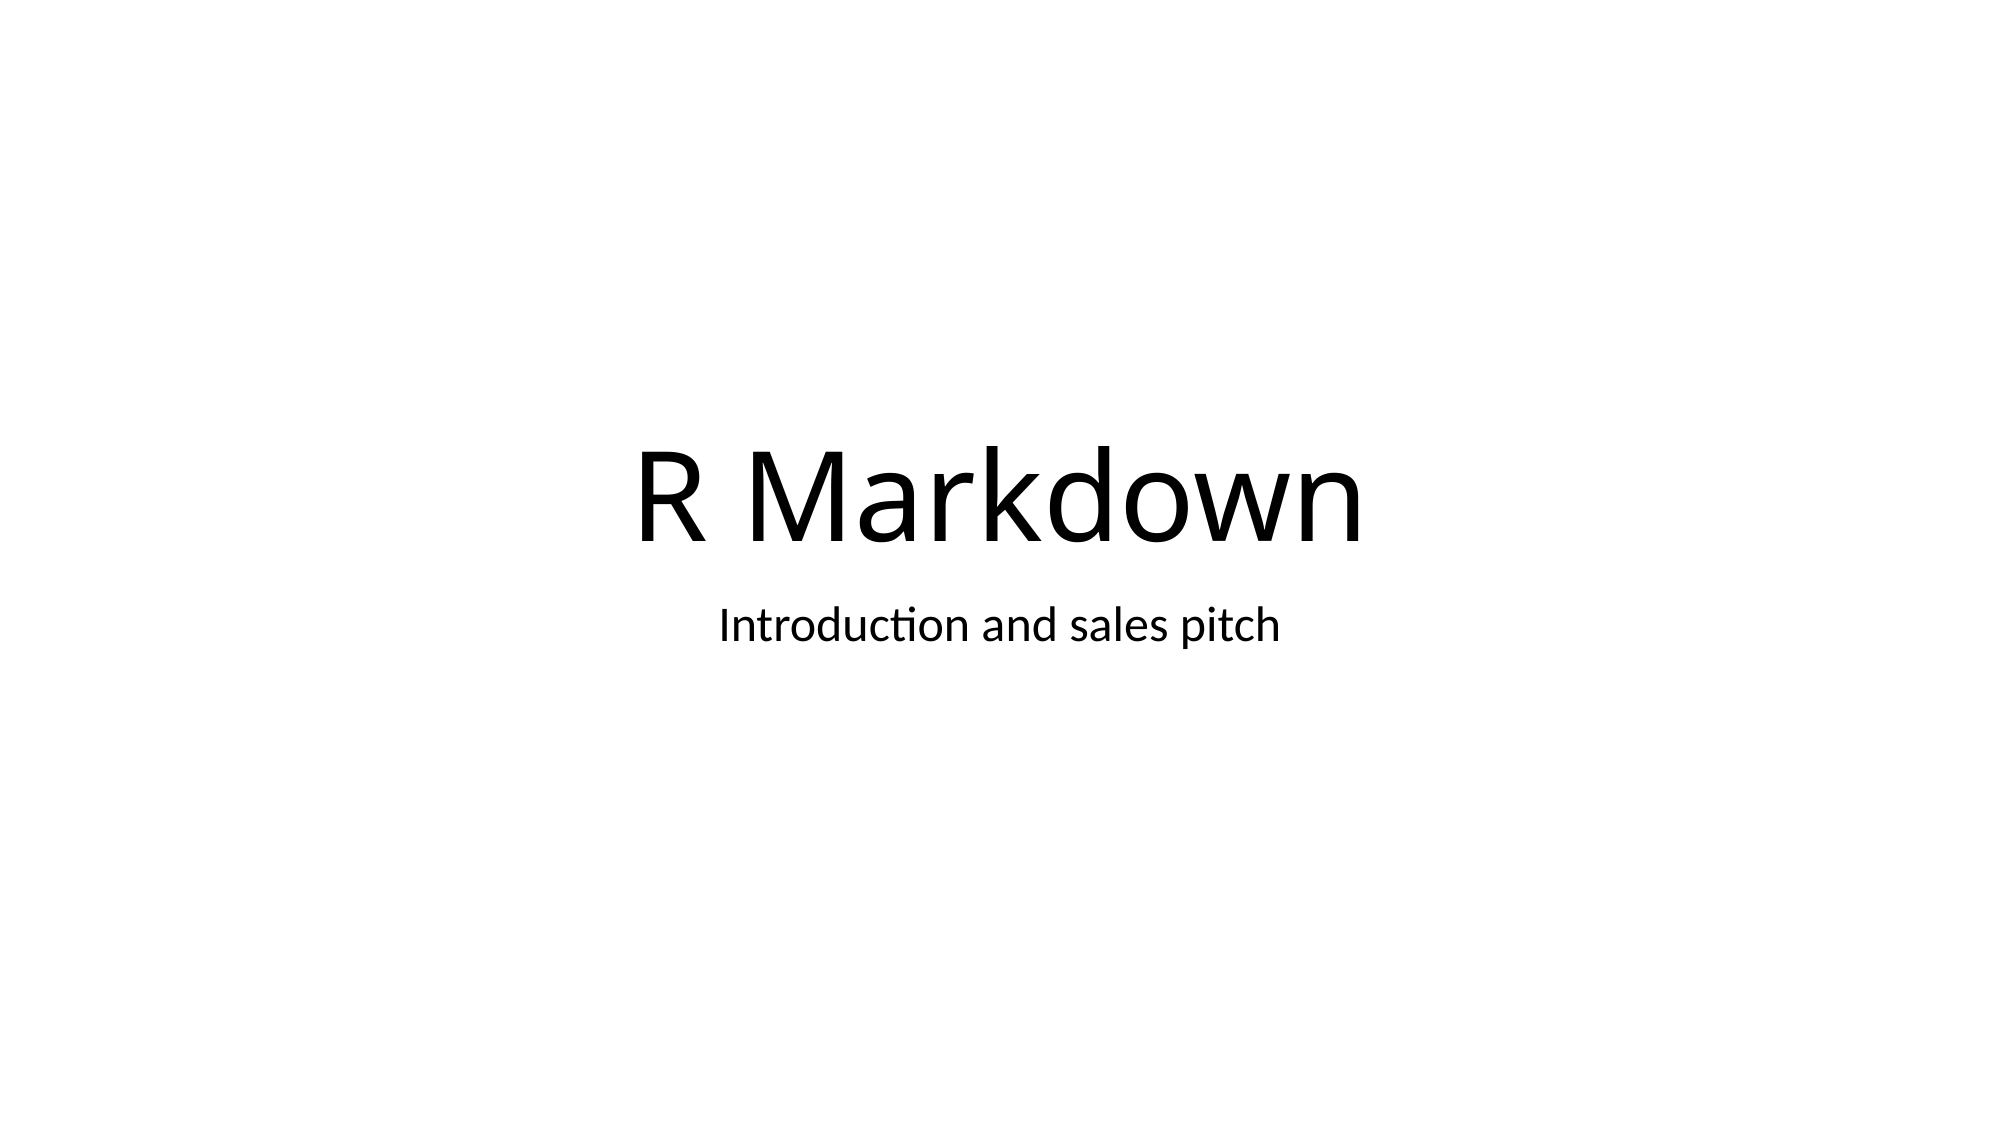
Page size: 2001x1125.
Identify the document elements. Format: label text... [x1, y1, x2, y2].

title R Markdown [249, 184, 1750, 576]
subtitle Introduction and sales pitch [249, 590, 1750, 863]
